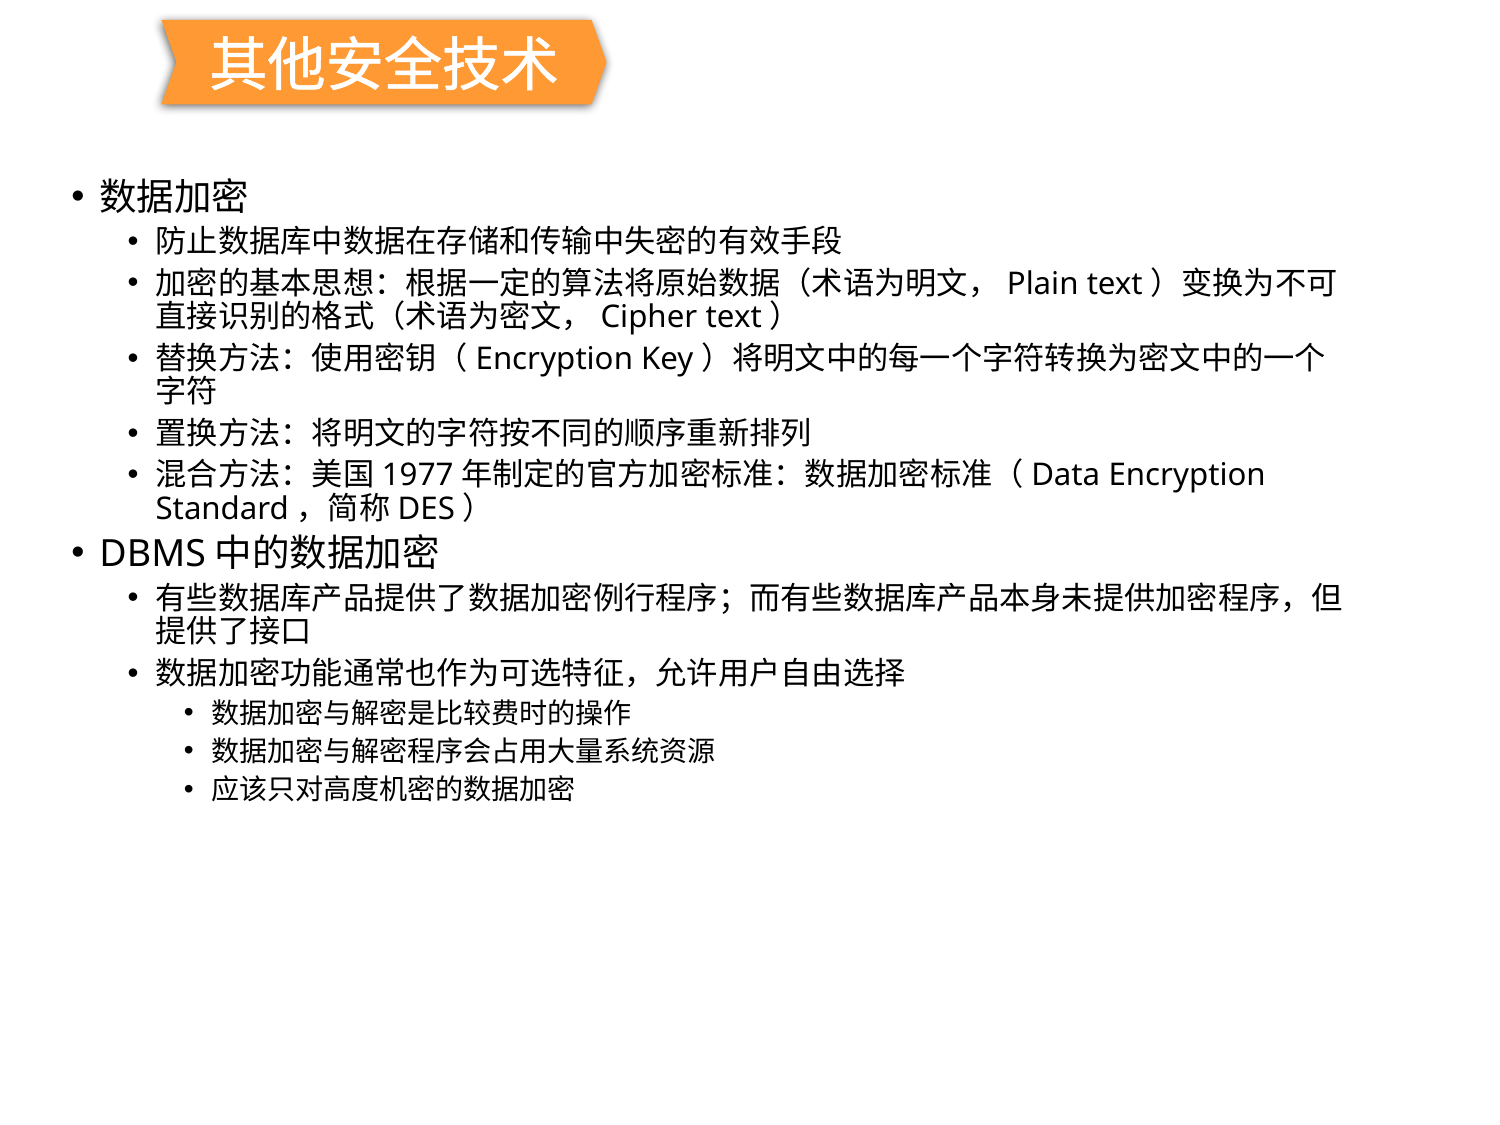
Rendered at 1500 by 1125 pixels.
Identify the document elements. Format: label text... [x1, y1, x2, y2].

text_box 其他安全技术 [161, 19, 607, 105]
list 数据加密 防止数据库中数据在存储和传输中失密的有效手段 加密的基本思想：根据一定的算法将原始数据（术语为明文，Plain text）变换为不可直接识别的格式（术语为密文，Cipher text） 替换方法：使用密钥（Encryption Key）将明文中的每一个字符转换为密文中的一个字符 置换方法：将明文的字符按不同的顺序重新排列 混合方法：美国1977年制定的官方加密标准：数据加密标准（Data Encryption Standard，简称DES） DBMS中的数据加密 有些数据库产品提供了数据加密例行程序；而有些数据库产品本身未提供加密程序，但提供了接口 数据加密功能通常也作为可选特征，允许用户自由选择 数据加密与解密是比较费时的操作 数据加密与解密程序会占用大量系统资源 应该只对高度机密的数据加密 [0, 170, 1361, 1030]
title [0, 59, 1294, 170]
